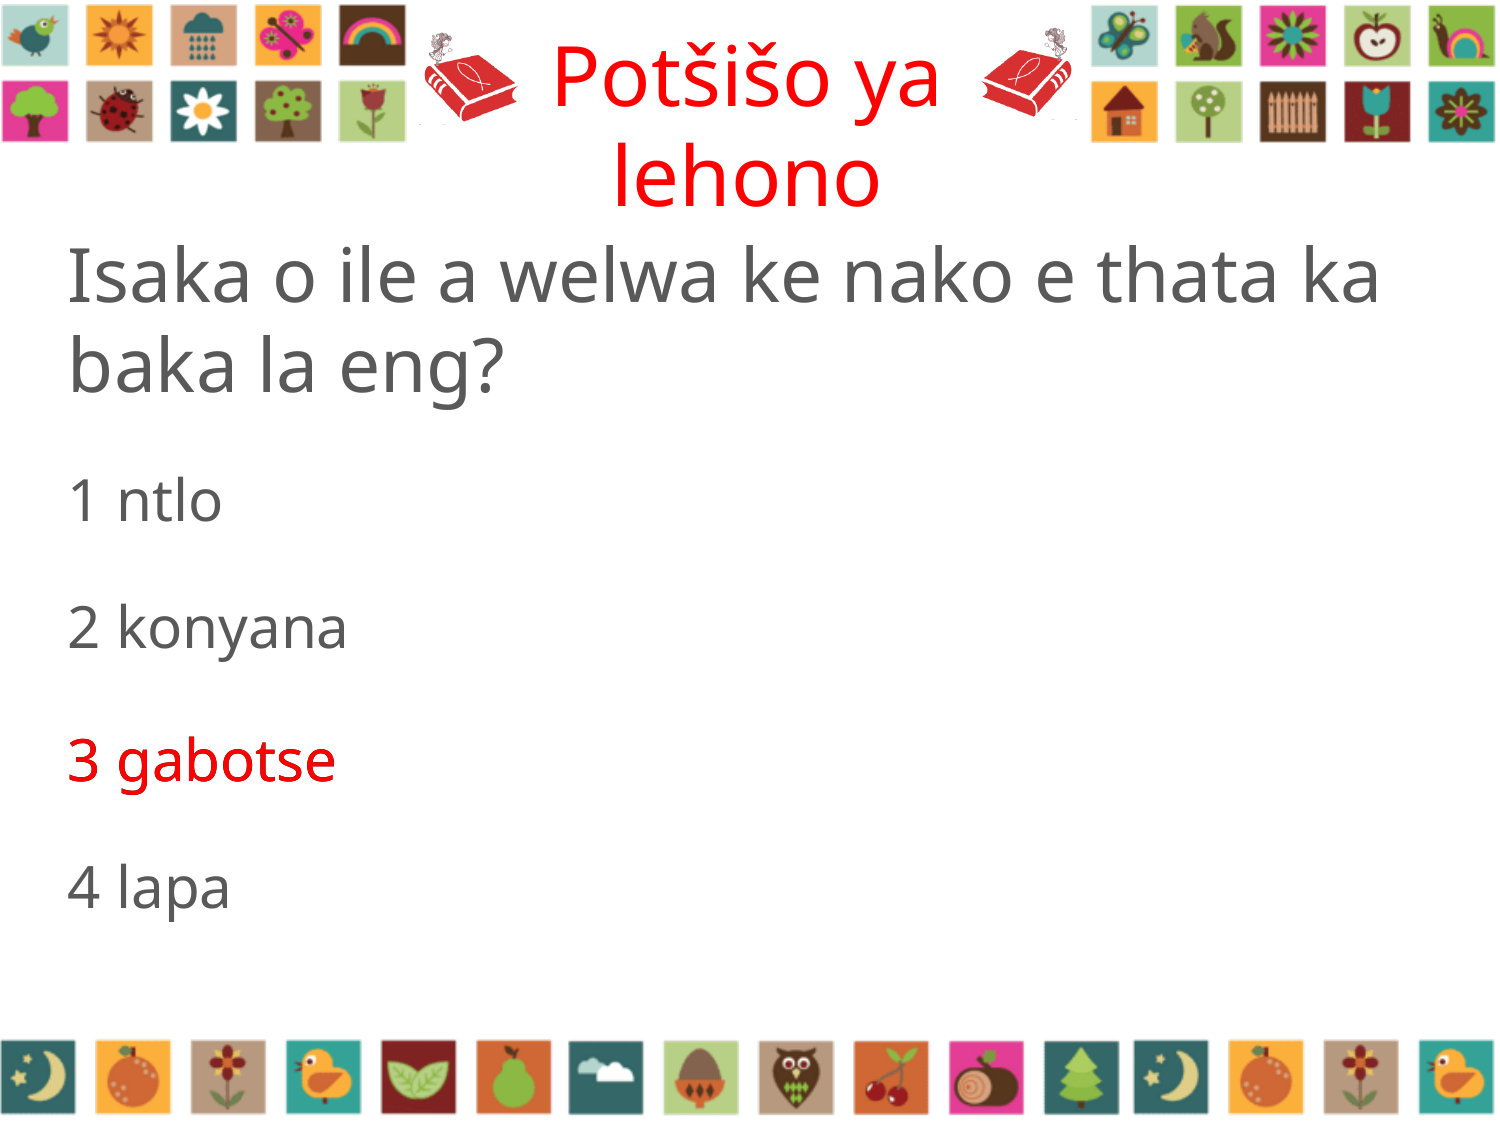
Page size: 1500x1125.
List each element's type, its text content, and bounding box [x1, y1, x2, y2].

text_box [0, 1028, 1500, 1118]
text_box 3 gabotse [53, 716, 1483, 801]
picture [950, 3, 1500, 150]
text_box 1 ntlo [53, 456, 1436, 541]
picture [0, 3, 550, 150]
text_box Isaka o ile a welwa ke nako e thata ka baka la eng? [53, 219, 1436, 415]
text_box 2 konyana [53, 582, 1436, 668]
text_box 4 lapa [53, 842, 1483, 928]
text_box Potšišo ya lehono [414, 16, 1080, 219]
